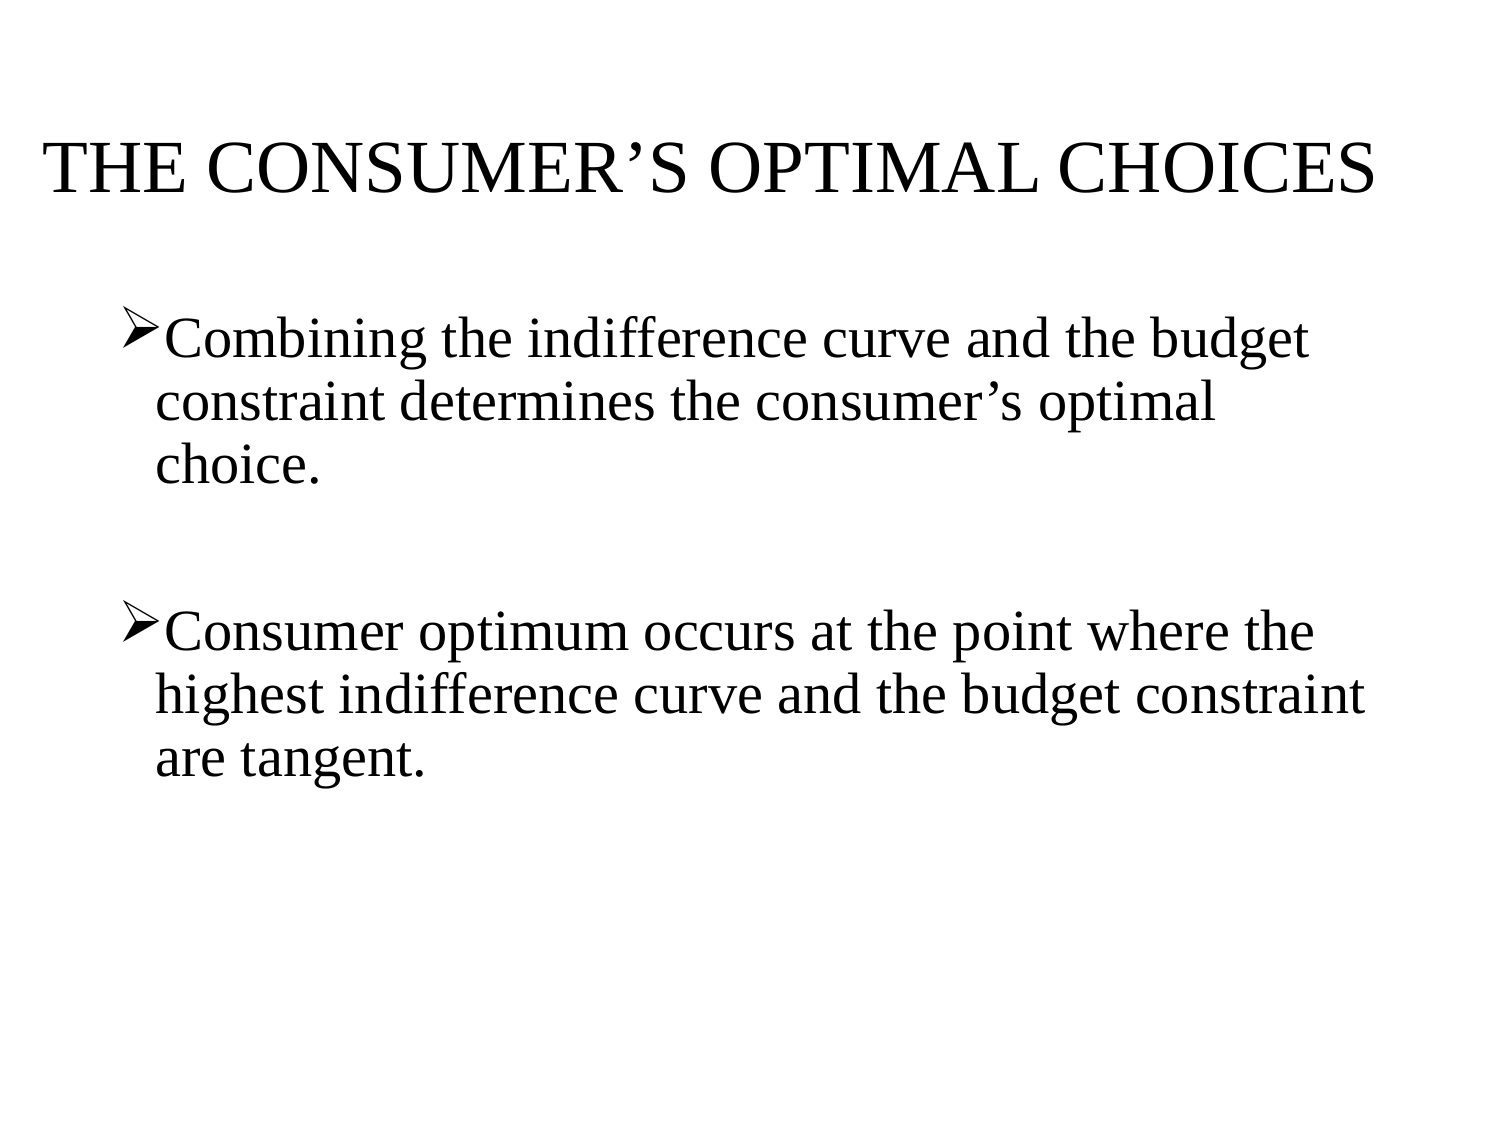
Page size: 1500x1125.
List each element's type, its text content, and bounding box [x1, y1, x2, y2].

title THE CONSUMER’S OPTIMAL CHOICES [25, 59, 1397, 278]
list Combining the indifference curve and the budget constraint determines the consumer’s optimal choice. Consumer optimum occurs at the point where the highest indifference curve and the budget constraint are tangent. [103, 299, 1397, 1014]
